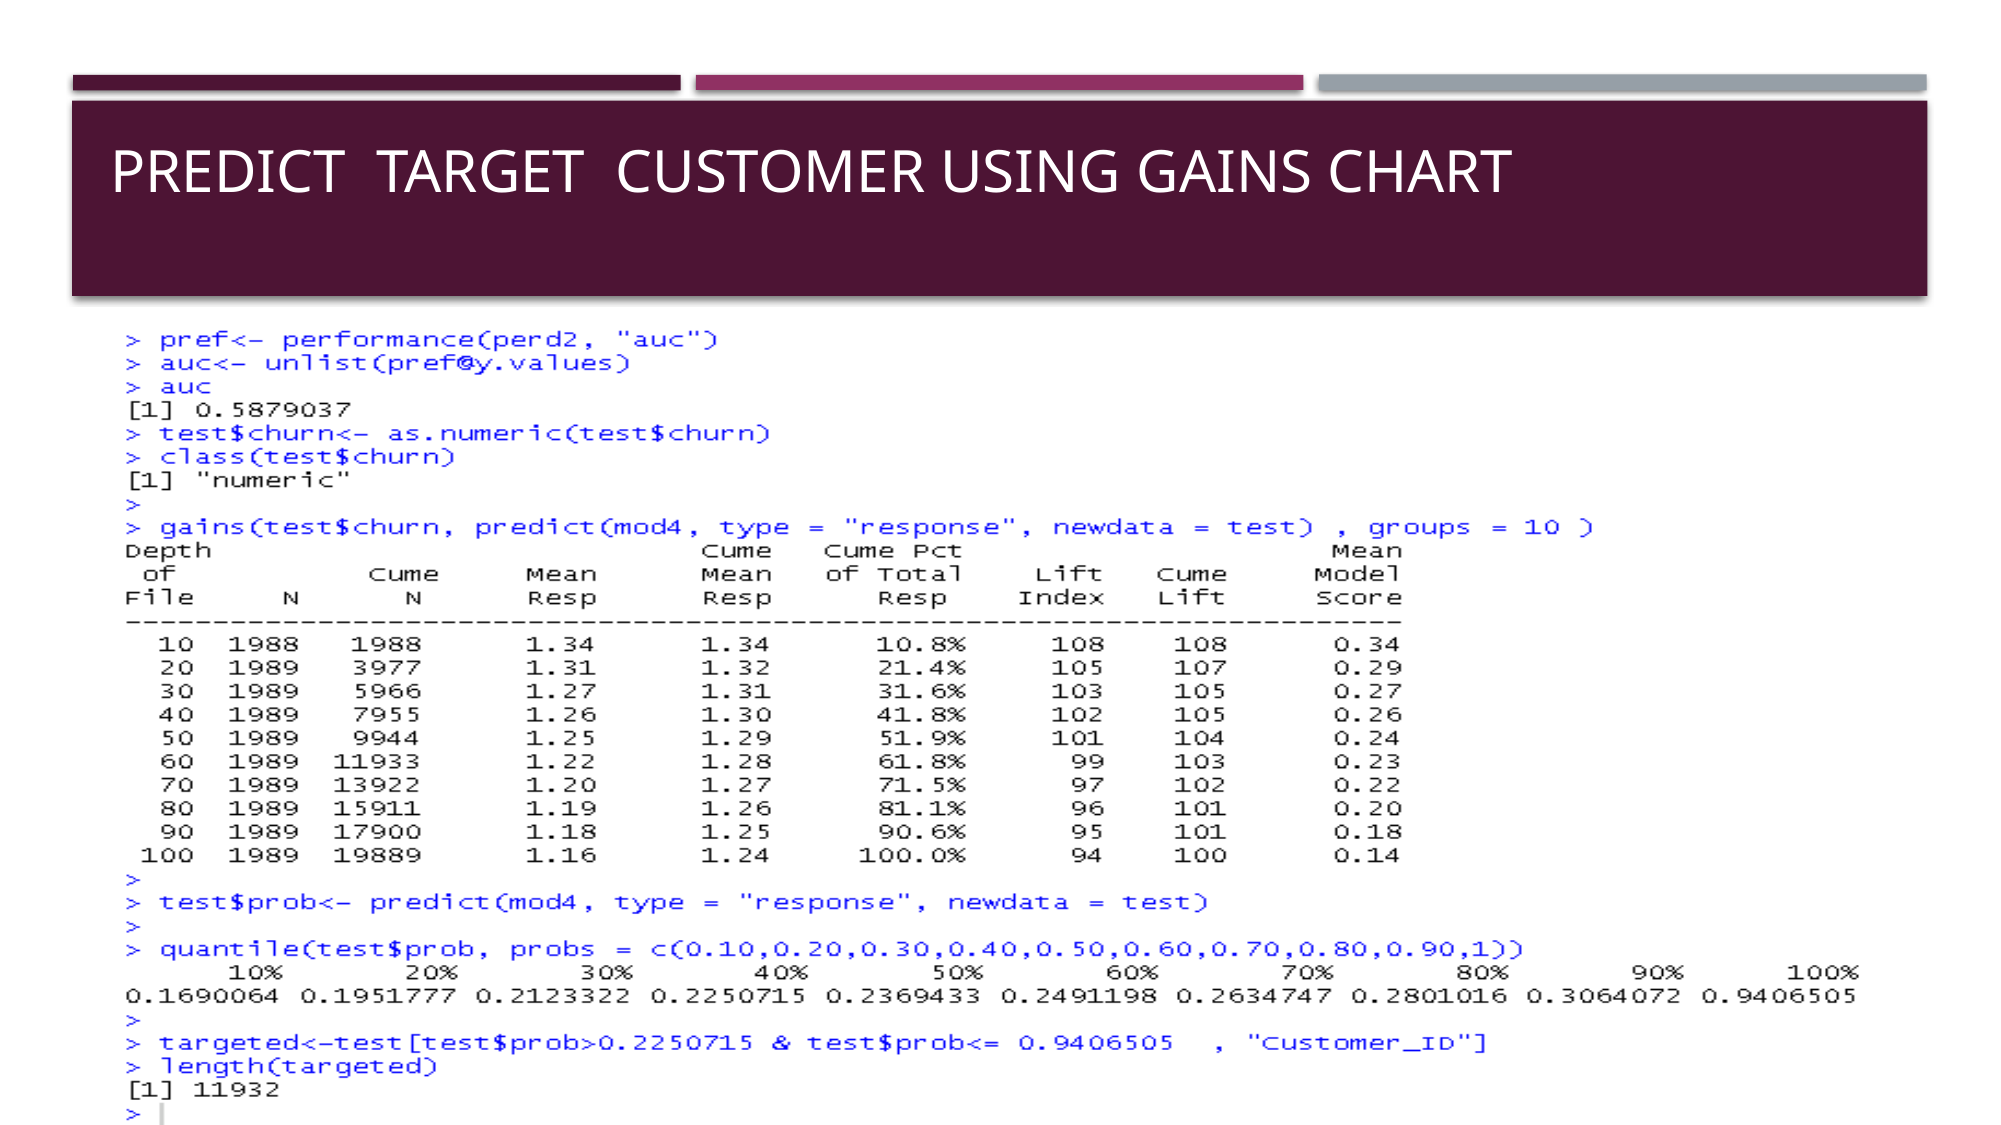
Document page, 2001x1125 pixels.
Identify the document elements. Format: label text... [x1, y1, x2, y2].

picture [112, 327, 1906, 1125]
title Predict target customer using gains chart [95, 115, 1905, 282]
